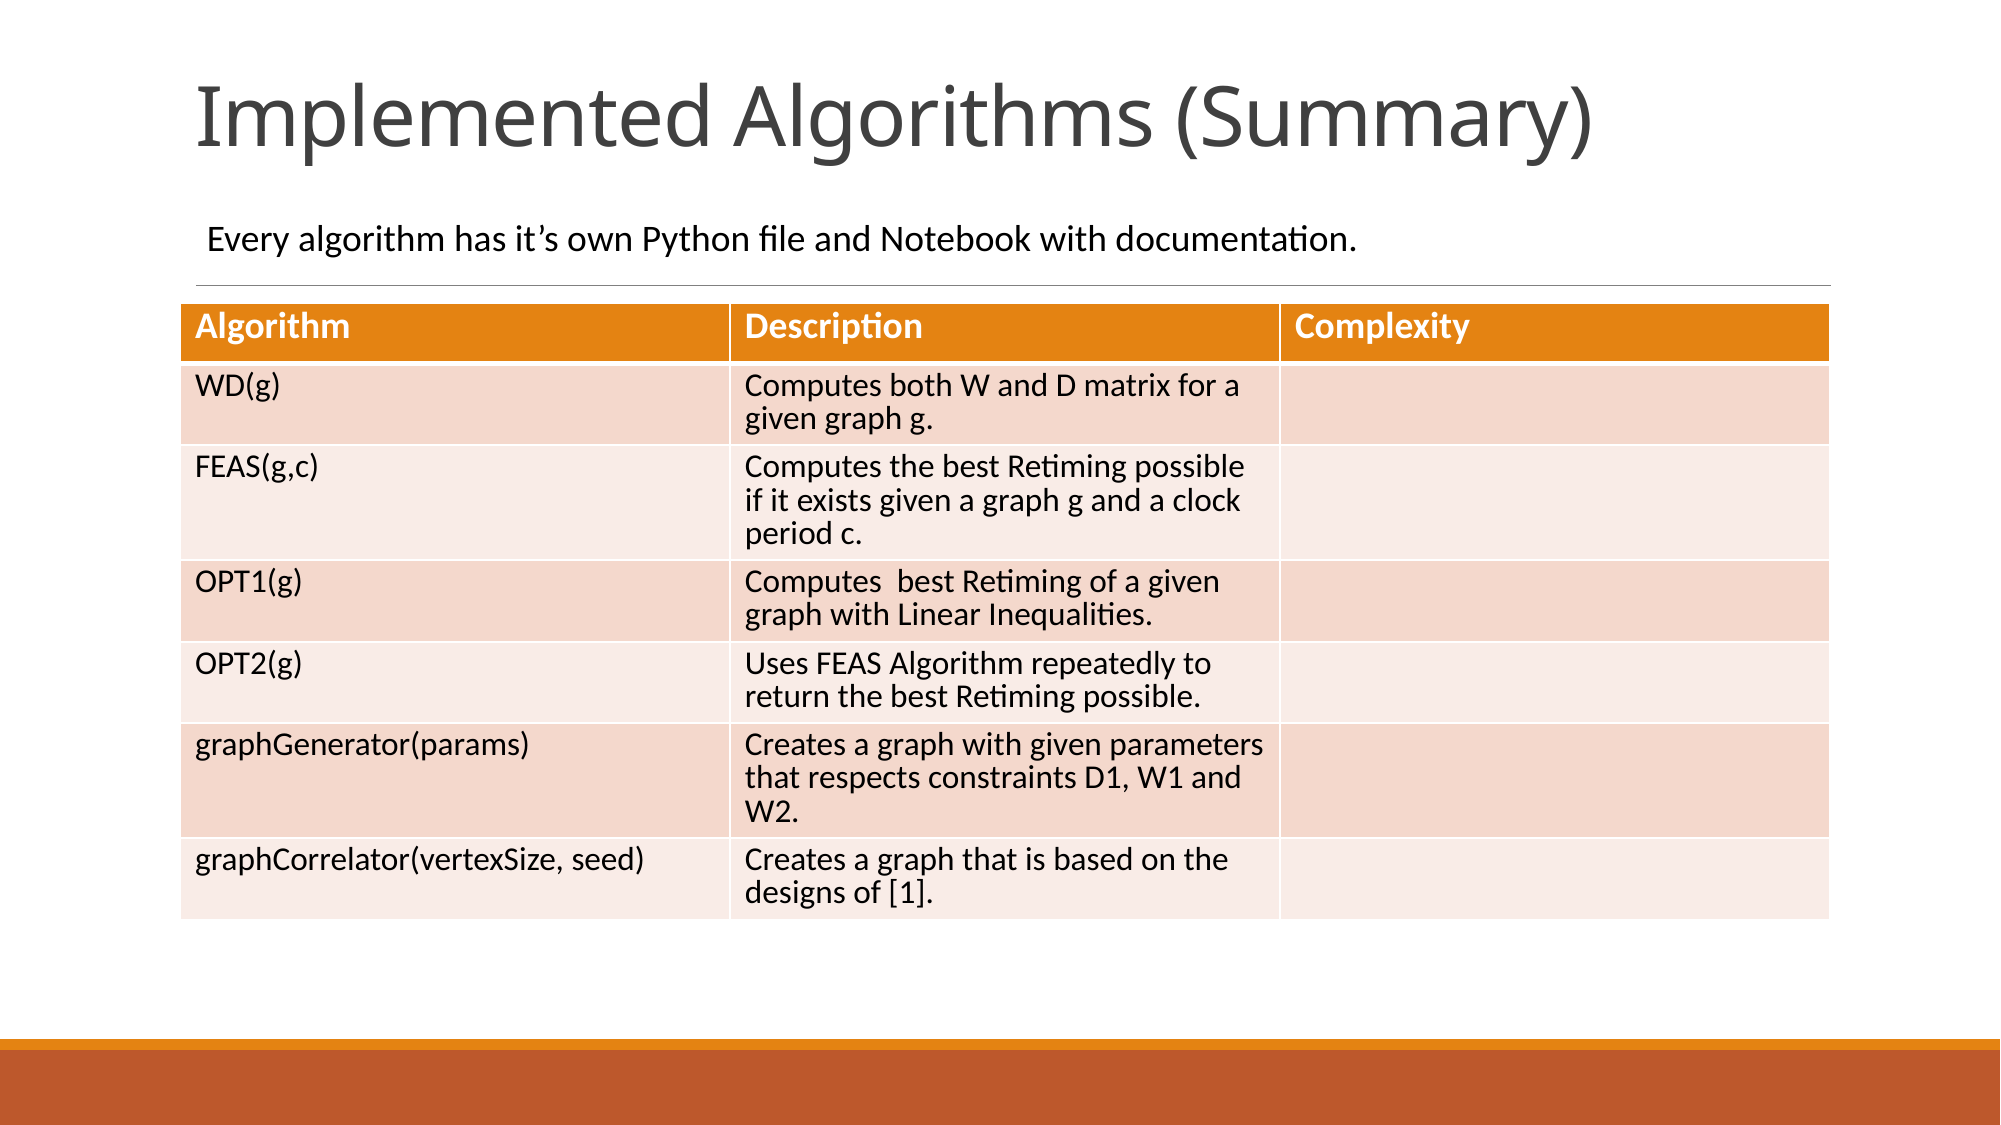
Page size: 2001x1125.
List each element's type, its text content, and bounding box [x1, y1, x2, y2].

title Implemented Algorithms (Summary) [180, 0, 1830, 172]
text_box Every algorithm has it’s own Python file and Notebook with documentation. [192, 206, 1830, 267]
